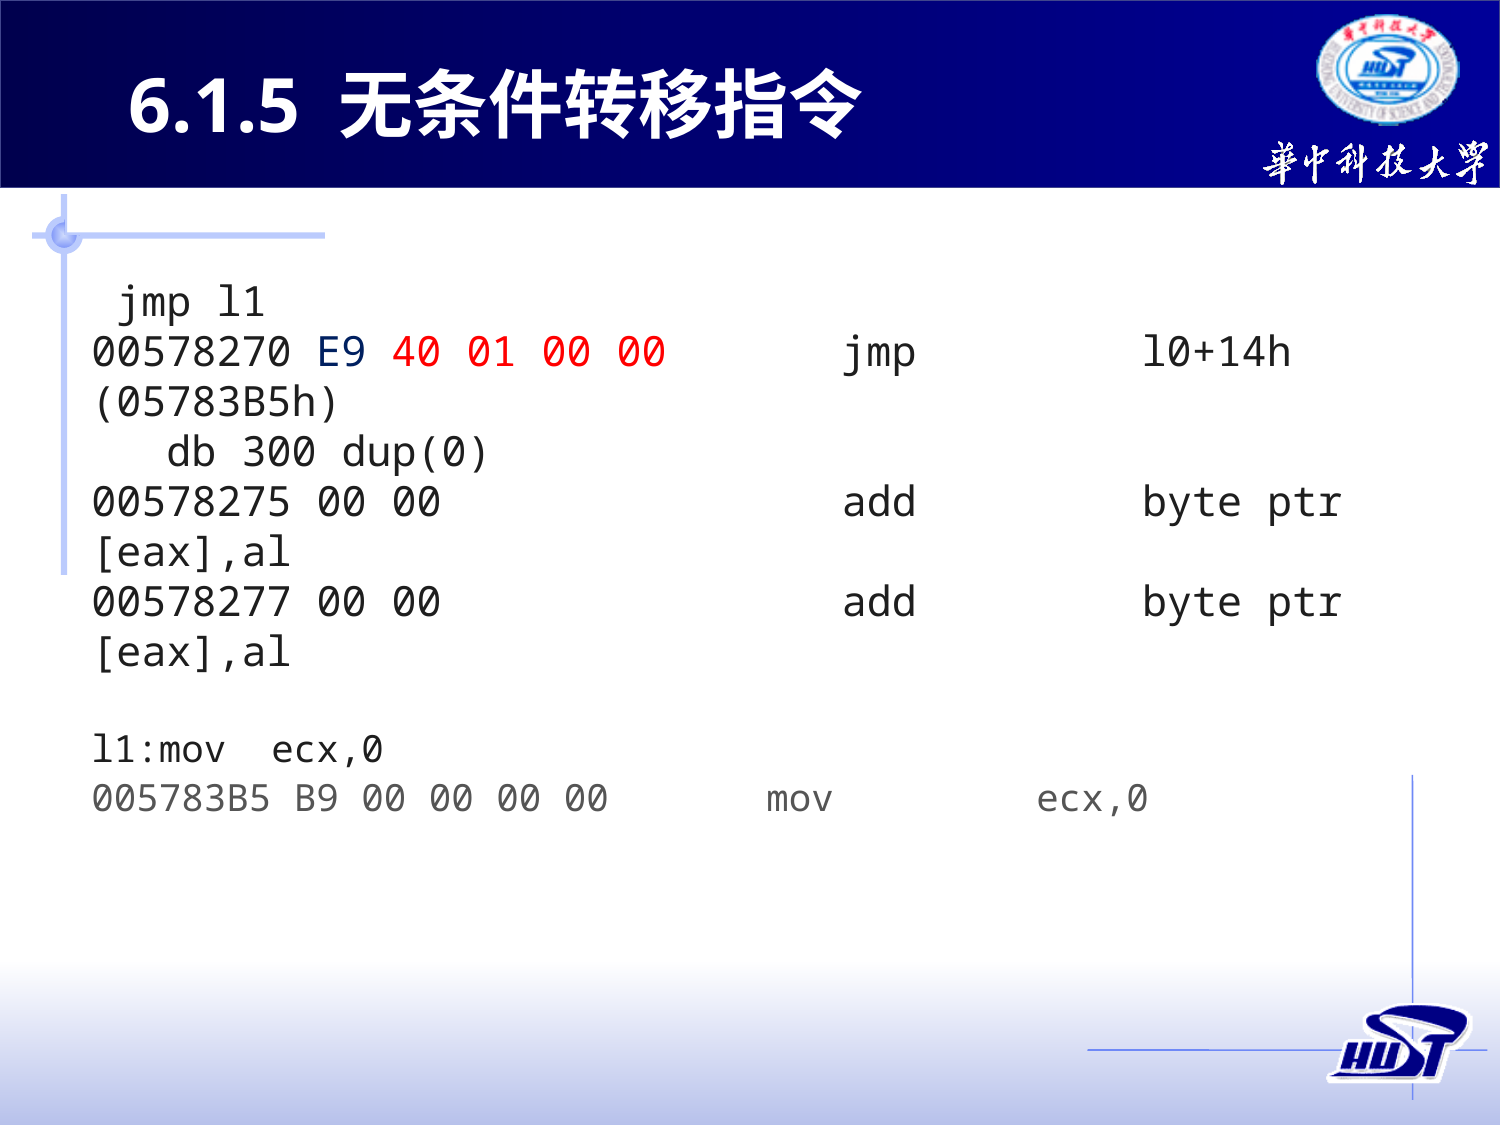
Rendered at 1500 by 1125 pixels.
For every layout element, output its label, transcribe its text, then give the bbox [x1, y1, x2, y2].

text_box jmp l1 00578270 E9 40 01 00 00 jmp l0+14h (05783B5h) db 300 dup(0) 00578275 00 00 add byte ptr [eax],al 00578277 00 00 add byte ptr [eax],al l1:mov ecx,0 005783B5 B9 00 00 00 00 mov ecx,0 [76, 267, 1424, 828]
picture [1262, 140, 1488, 185]
picture [1316, 14, 1460, 126]
text_box 6.1.5 无条件转移指令 [114, 49, 879, 155]
